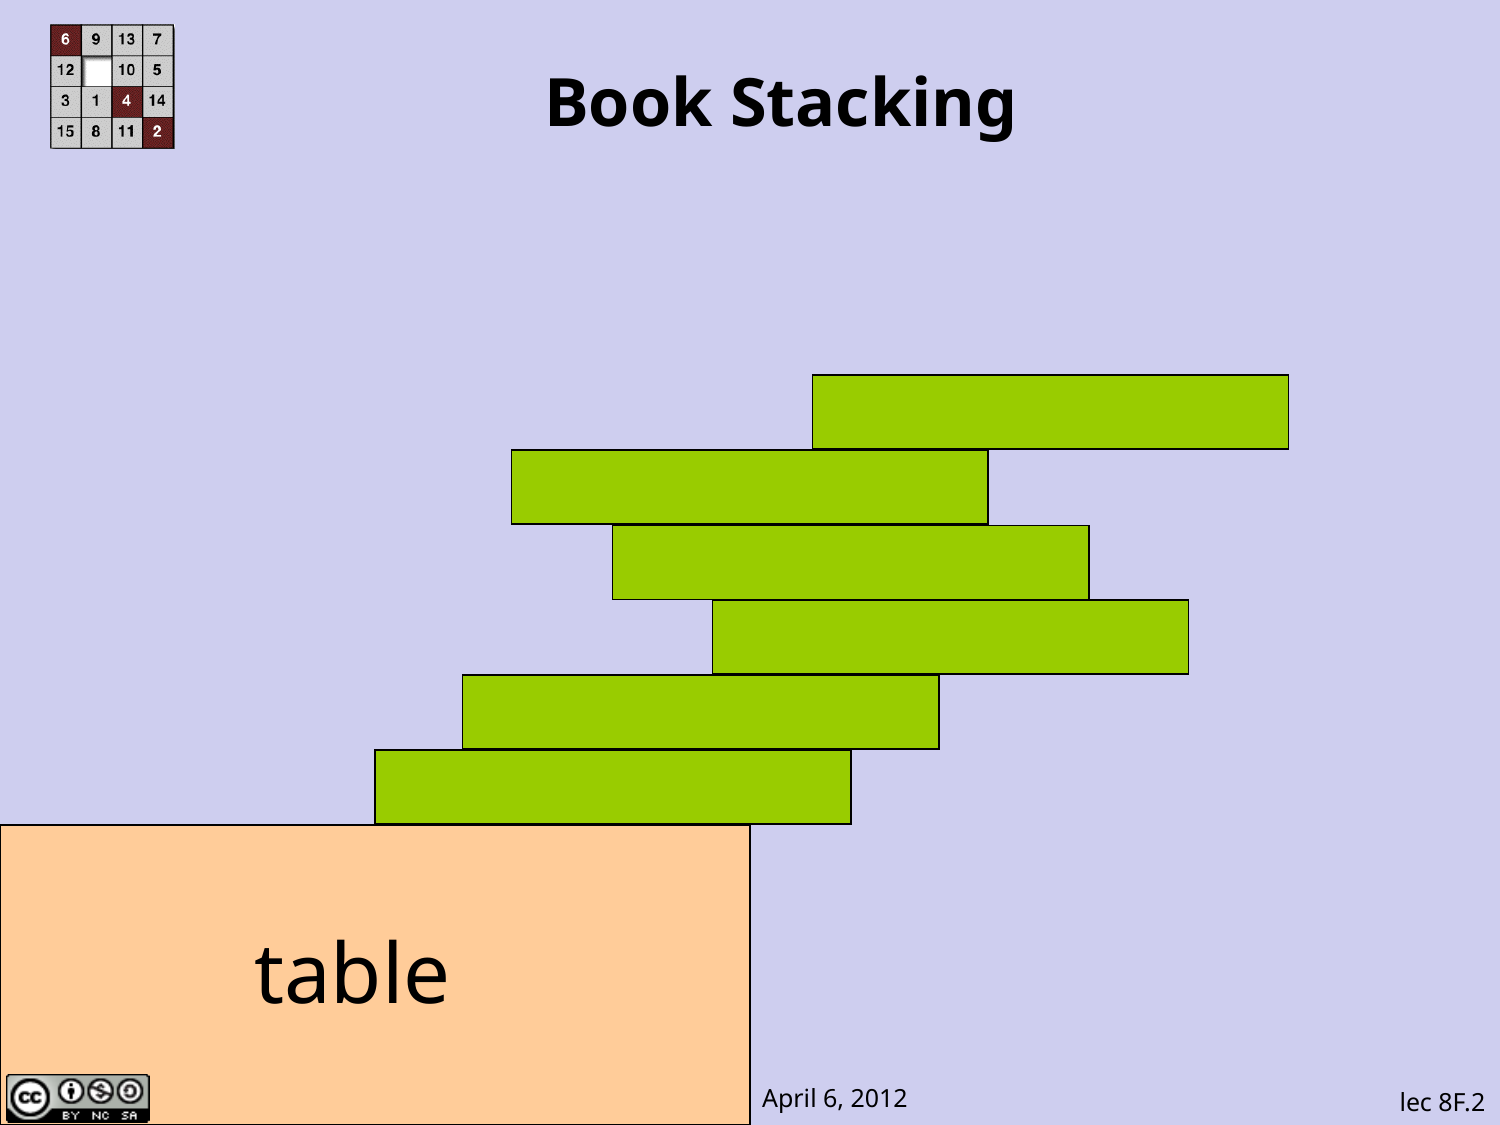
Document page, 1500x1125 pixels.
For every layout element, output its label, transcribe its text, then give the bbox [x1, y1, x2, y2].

text_box [511, 449, 988, 524]
picture [50, 24, 175, 149]
text_box [812, 374, 1289, 449]
text_box table [239, 912, 466, 1028]
text_box [375, 749, 852, 824]
text_box [612, 525, 1089, 600]
title Book Stacking [187, 24, 1376, 176]
text_box [462, 674, 939, 749]
text_box [0, 824, 750, 1125]
text_box [712, 599, 1189, 674]
picture [6, 1074, 151, 1123]
